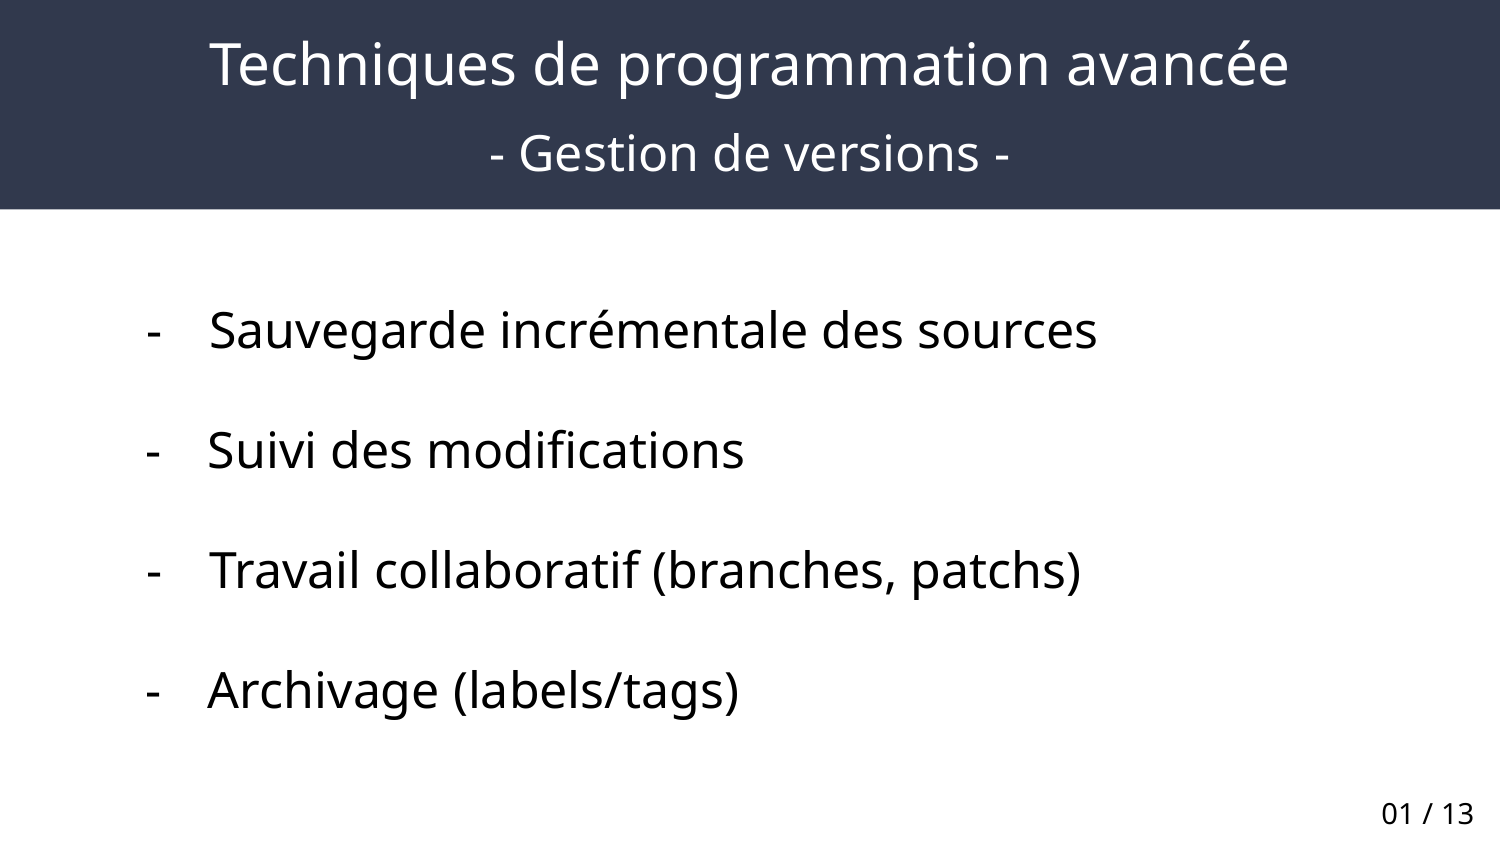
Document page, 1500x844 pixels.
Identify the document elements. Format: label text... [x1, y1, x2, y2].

text_box Sauvegarde incrémentale des sources Suivi des modifications Travail collaboratif (branches, patchs) Archivage (labels/tags) [119, 283, 1453, 757]
text_box 01 / 13 [1366, 780, 1500, 844]
title Techniques de programmation avancée - Gestion de versions - [0, 0, 1500, 209]
